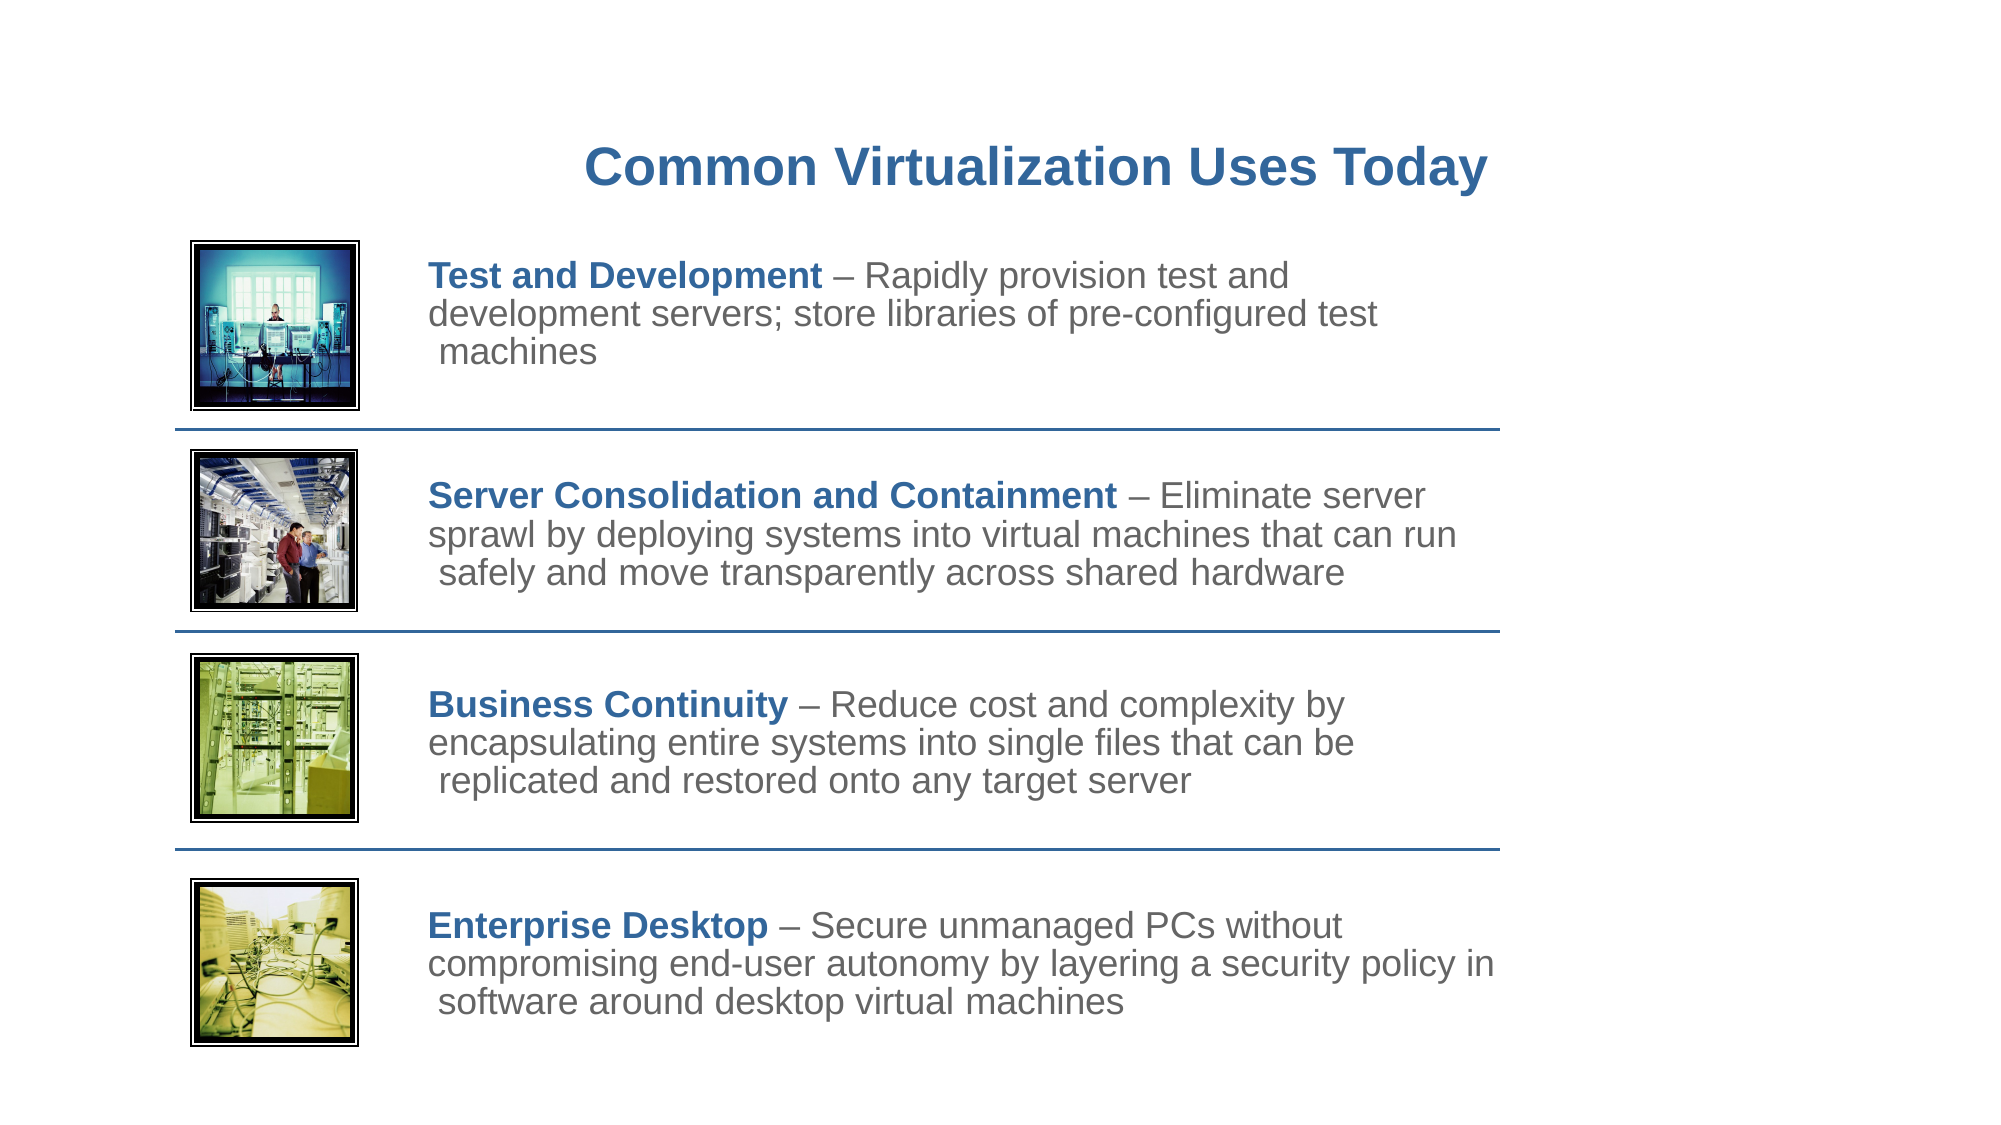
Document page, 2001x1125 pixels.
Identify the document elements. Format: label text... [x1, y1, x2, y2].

text_box [199, 662, 350, 814]
text_box [200, 458, 349, 604]
text_box [199, 249, 351, 402]
text_box [199, 887, 350, 1038]
text_box Test and Development – Rapidly provision test and development servers; store libraries of pre-configured test machines [426, 257, 1389, 373]
text_box Common Virtualization Uses Today [582, 130, 1497, 196]
text_box Enterprise Desktop – Secure unmanaged PCs without compromising end-user autonomy by layering a security policy in software around desktop virtual machines [425, 907, 1505, 1023]
text_box Server Consolidation and Containment – Eliminate server sprawl by deploying systems into virtual machines that can run safely and move transparently across shared hardware Business Continuity – Reduce cost and complexity by encapsulating entire systems into single files that can be replicated and restored onto any target server [426, 478, 1468, 802]
